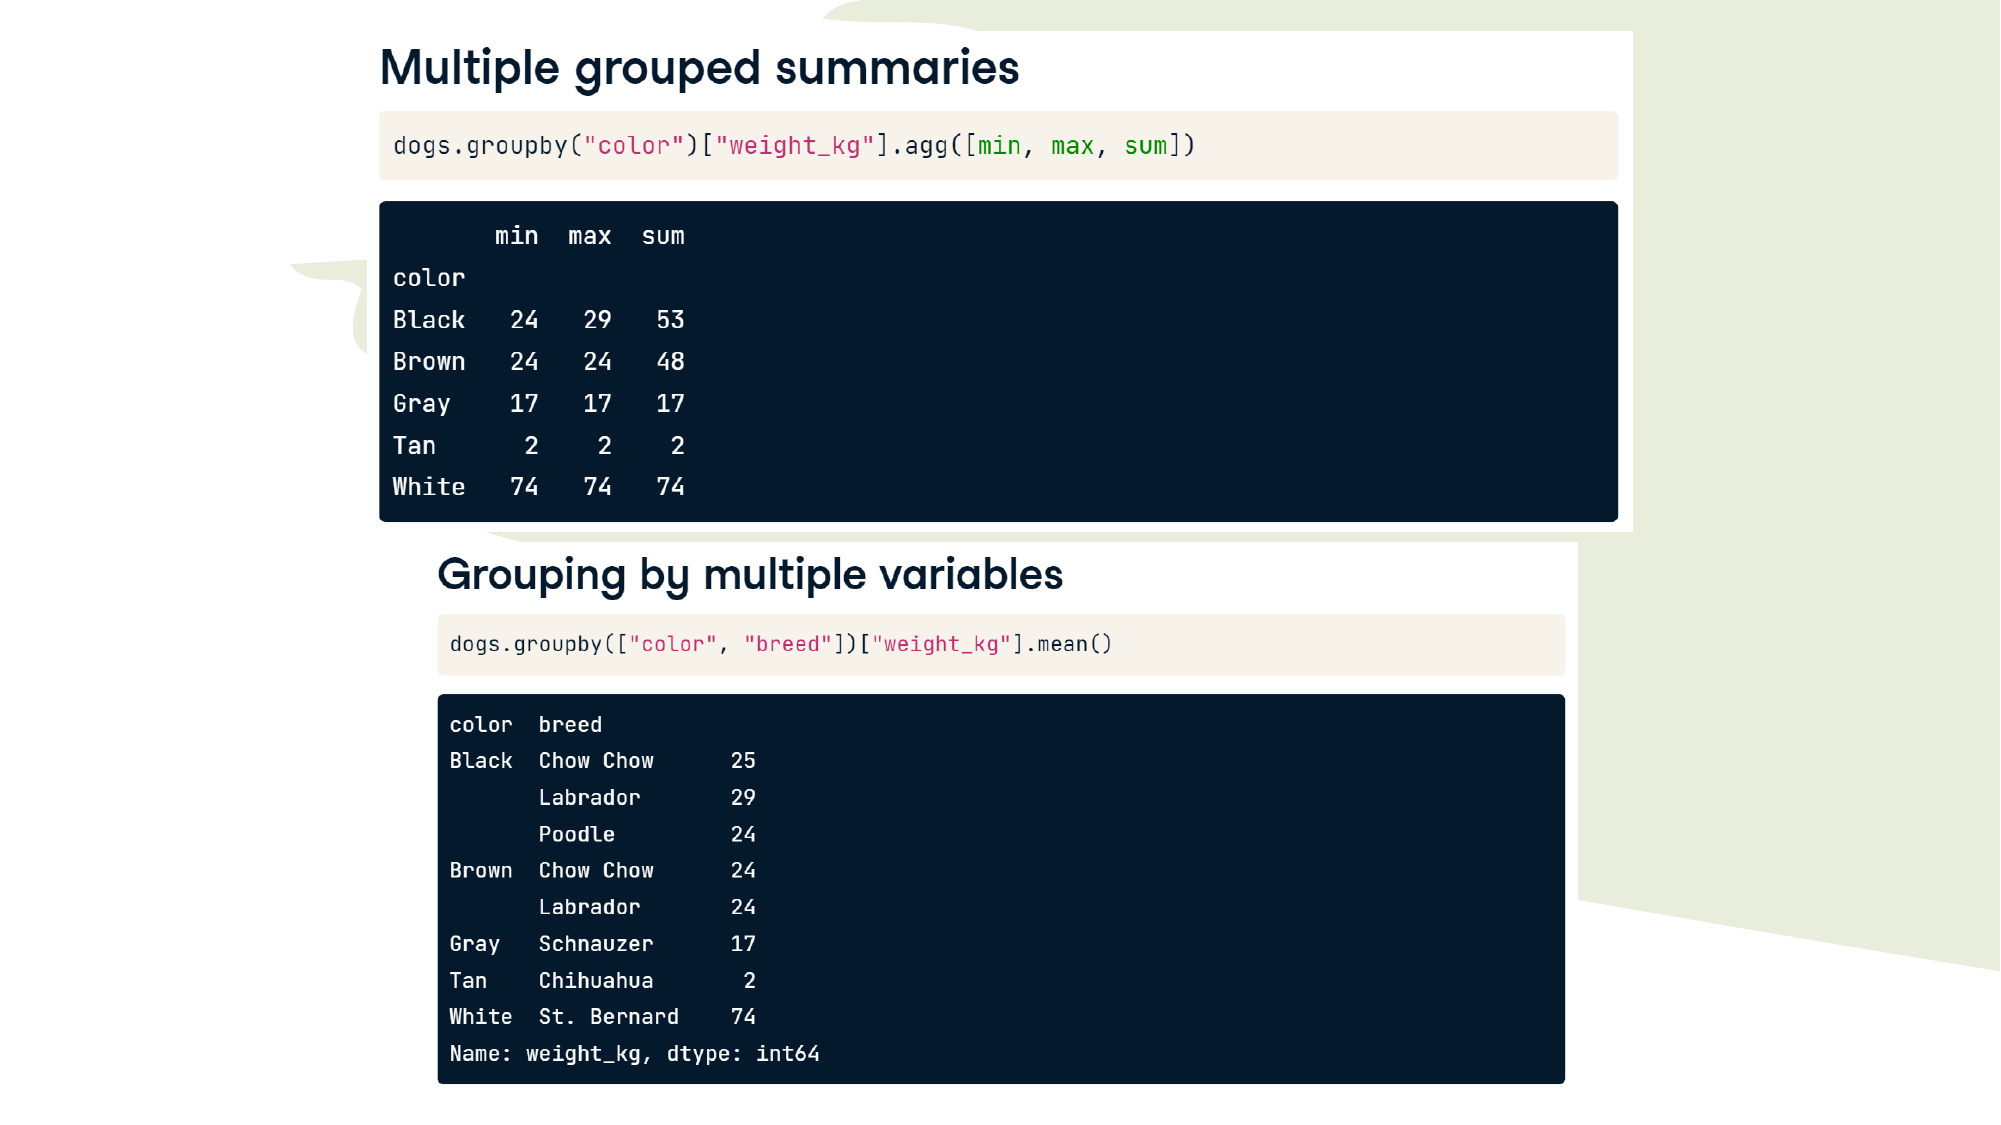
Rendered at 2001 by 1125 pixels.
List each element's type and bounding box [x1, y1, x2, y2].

picture [367, 31, 1633, 532]
picture [421, 542, 1578, 1094]
